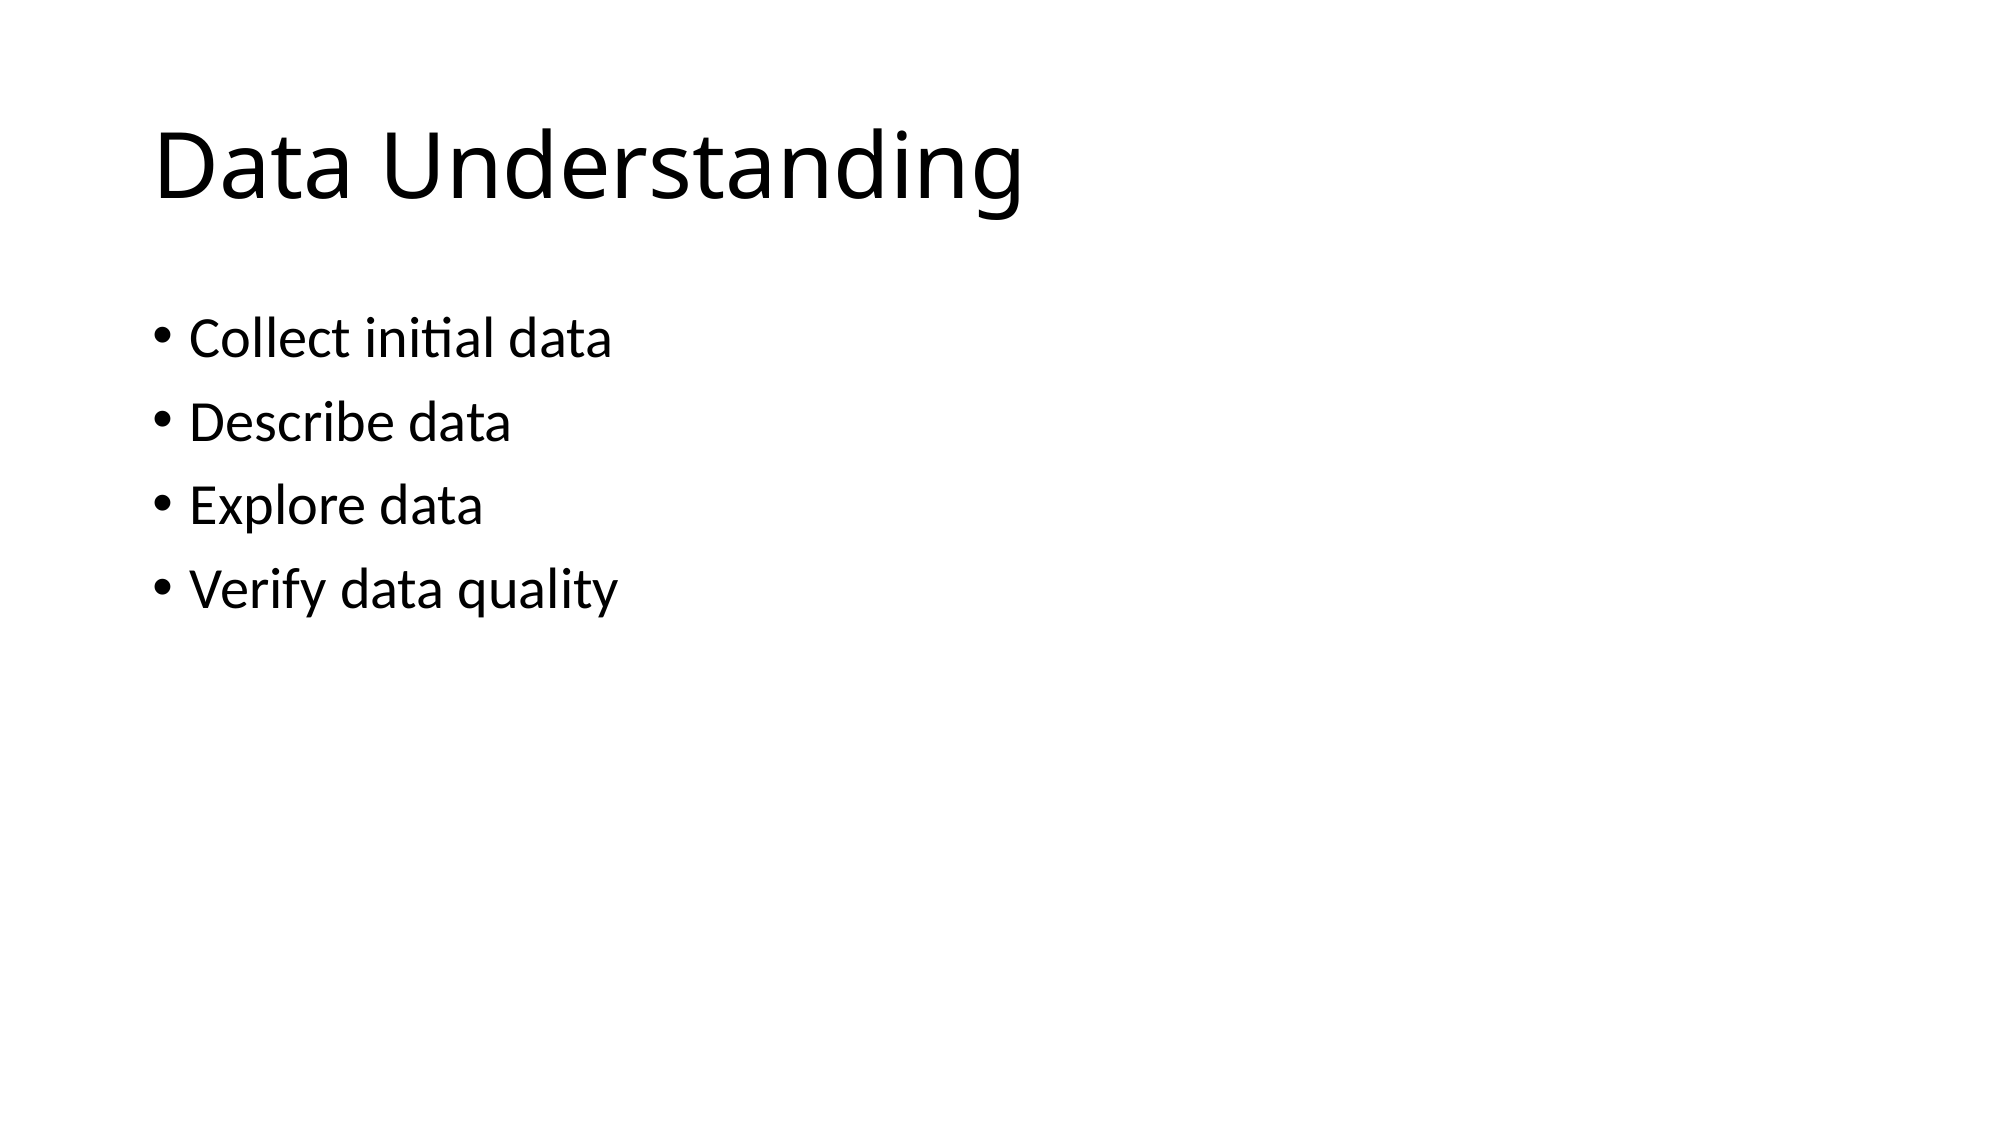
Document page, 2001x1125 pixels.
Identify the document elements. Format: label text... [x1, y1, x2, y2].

title Data Understanding [137, 59, 1863, 278]
list Collect initial data Describe data Explore data Verify data quality [137, 299, 1863, 1014]
